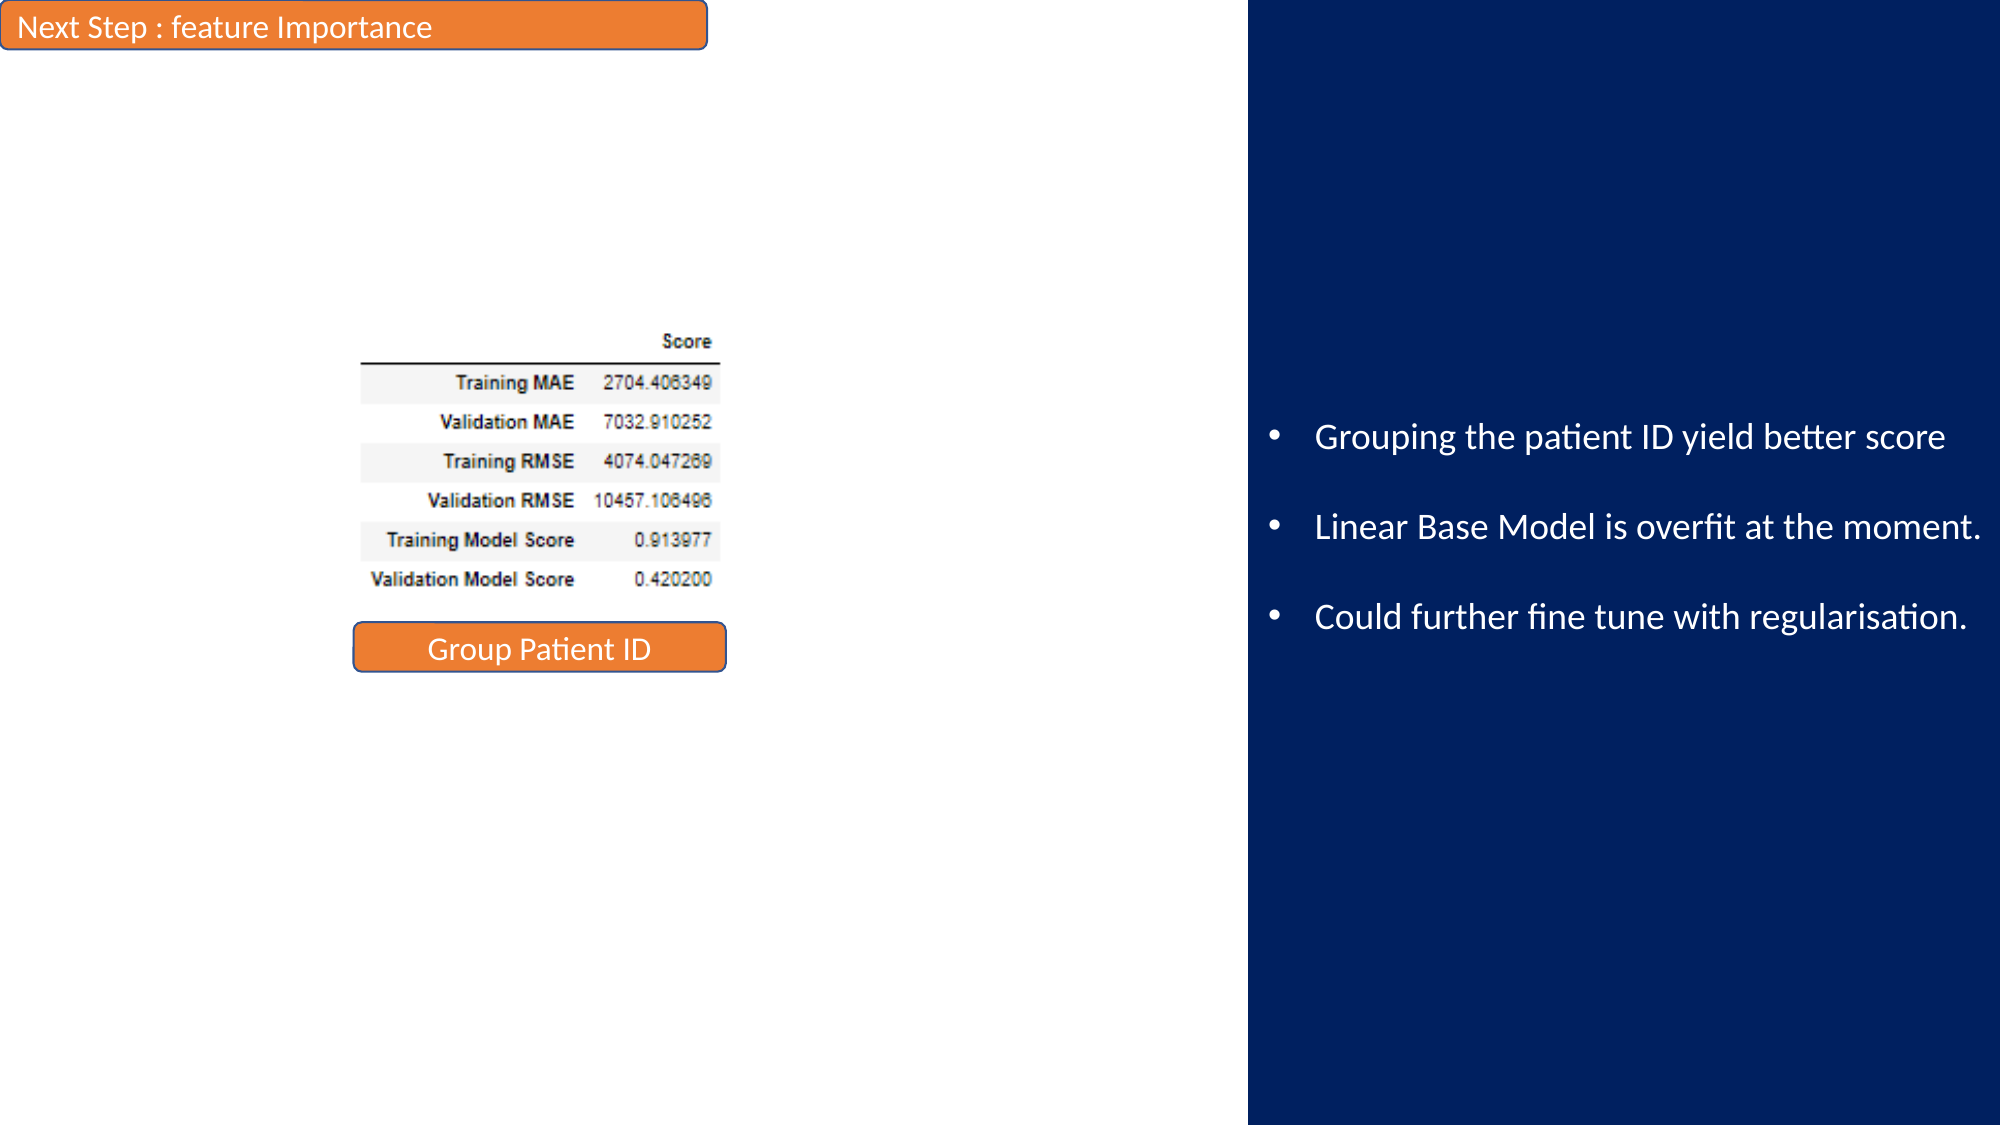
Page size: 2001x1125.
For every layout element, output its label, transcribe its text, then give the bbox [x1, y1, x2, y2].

text_box [1248, 0, 2000, 1125]
text_box Grouping the patient ID yield better score Linear Base Model is overfit at the moment. Could further fine tune with regularisation. [1253, 404, 2000, 735]
text_box Group Patient ID [352, 621, 727, 673]
text_box Next Step : feature Importance [0, 0, 709, 51]
picture [353, 301, 731, 599]
